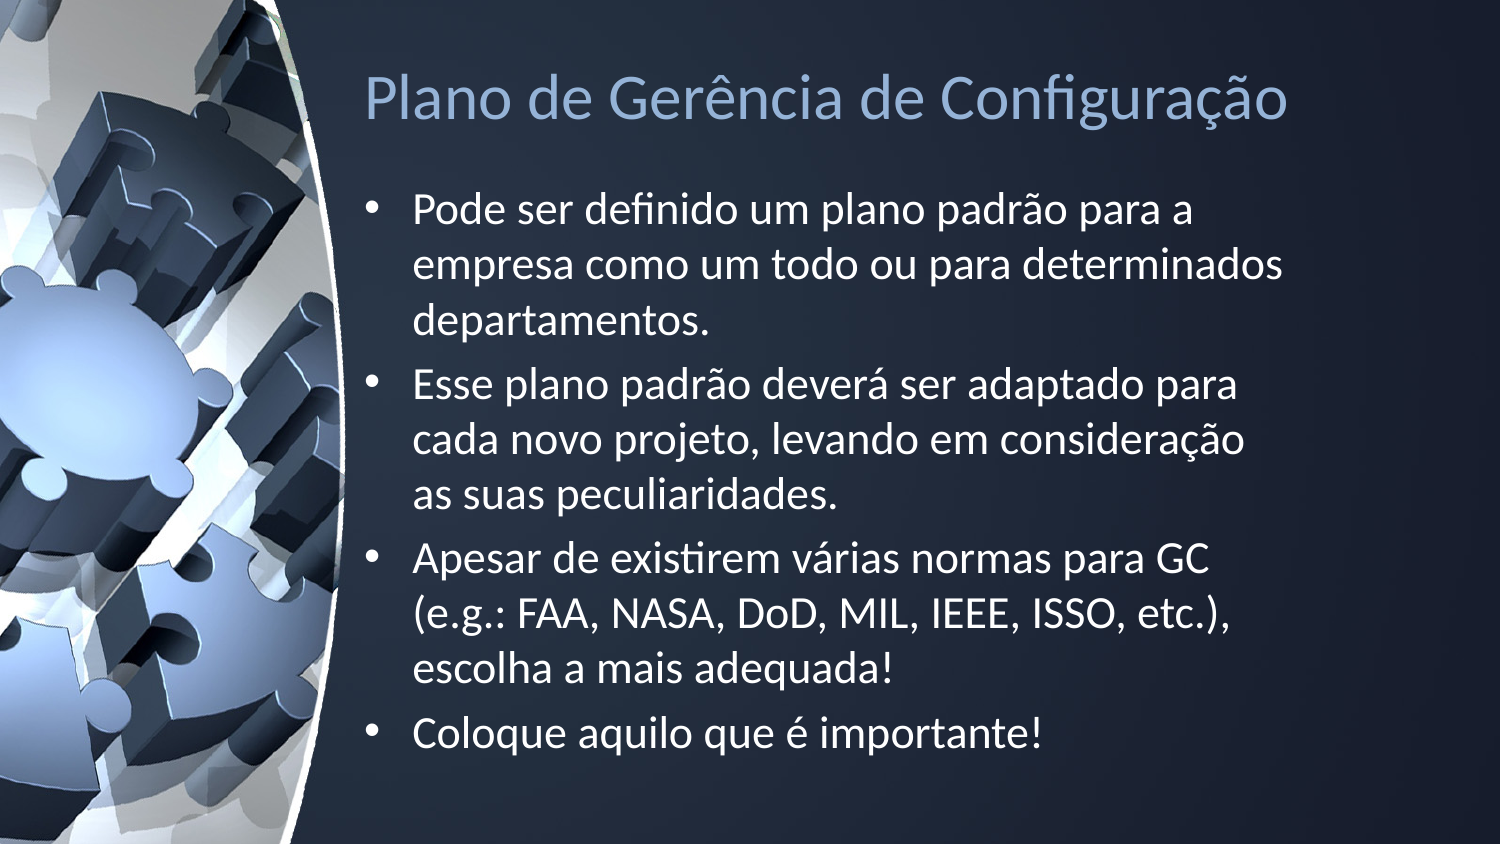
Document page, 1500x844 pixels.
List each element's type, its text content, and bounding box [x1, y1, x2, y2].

title Plano de Gerência de Configuração [349, 46, 1452, 141]
picture [0, 0, 1500, 844]
list Pode ser definido um plano padrão para a empresa como um todo ou para determinados departamentos. Esse plano padrão deverá ser adaptado para cada novo projeto, levando em consideração as suas peculiaridades. Apesar de existirem várias normas para GC (e.g.: FAA, NASA, DoD, MIL, IEEE, ISSO, etc.), escolha a mais adequada! Coloque aquilo que é importante! [349, 171, 1302, 773]
